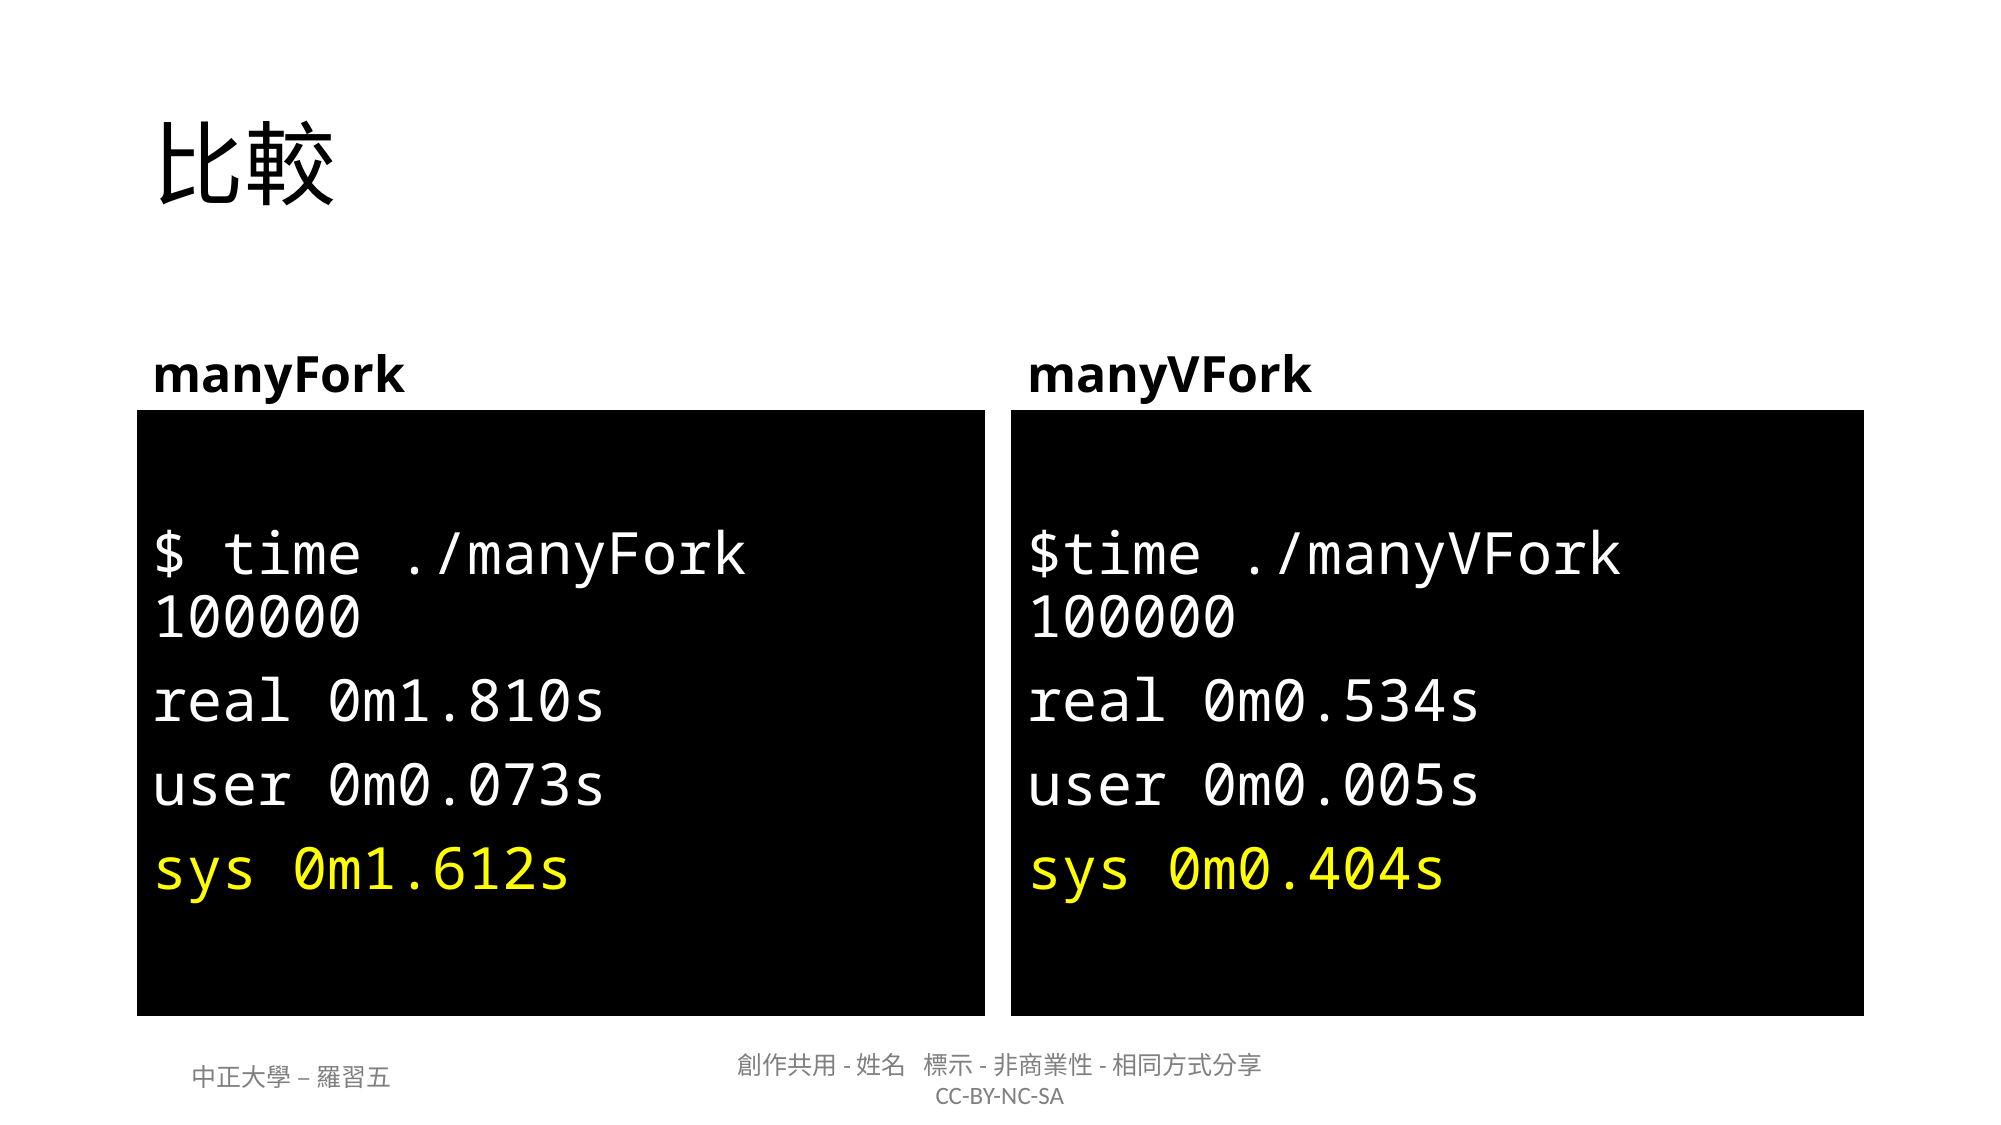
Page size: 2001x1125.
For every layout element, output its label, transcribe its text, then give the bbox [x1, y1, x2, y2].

list manyFork [137, 275, 984, 410]
list $ time ./manyFork 100000 real 0m1.810s user 0m0.073s sys 0m1.612s [137, 410, 985, 1016]
list manyVFork [1012, 275, 1863, 410]
title 比較 [137, 59, 1863, 278]
list $time ./manyVFork 100000 real 0m0.534s user 0m0.005s sys 0m0.404s [1011, 410, 1864, 1016]
